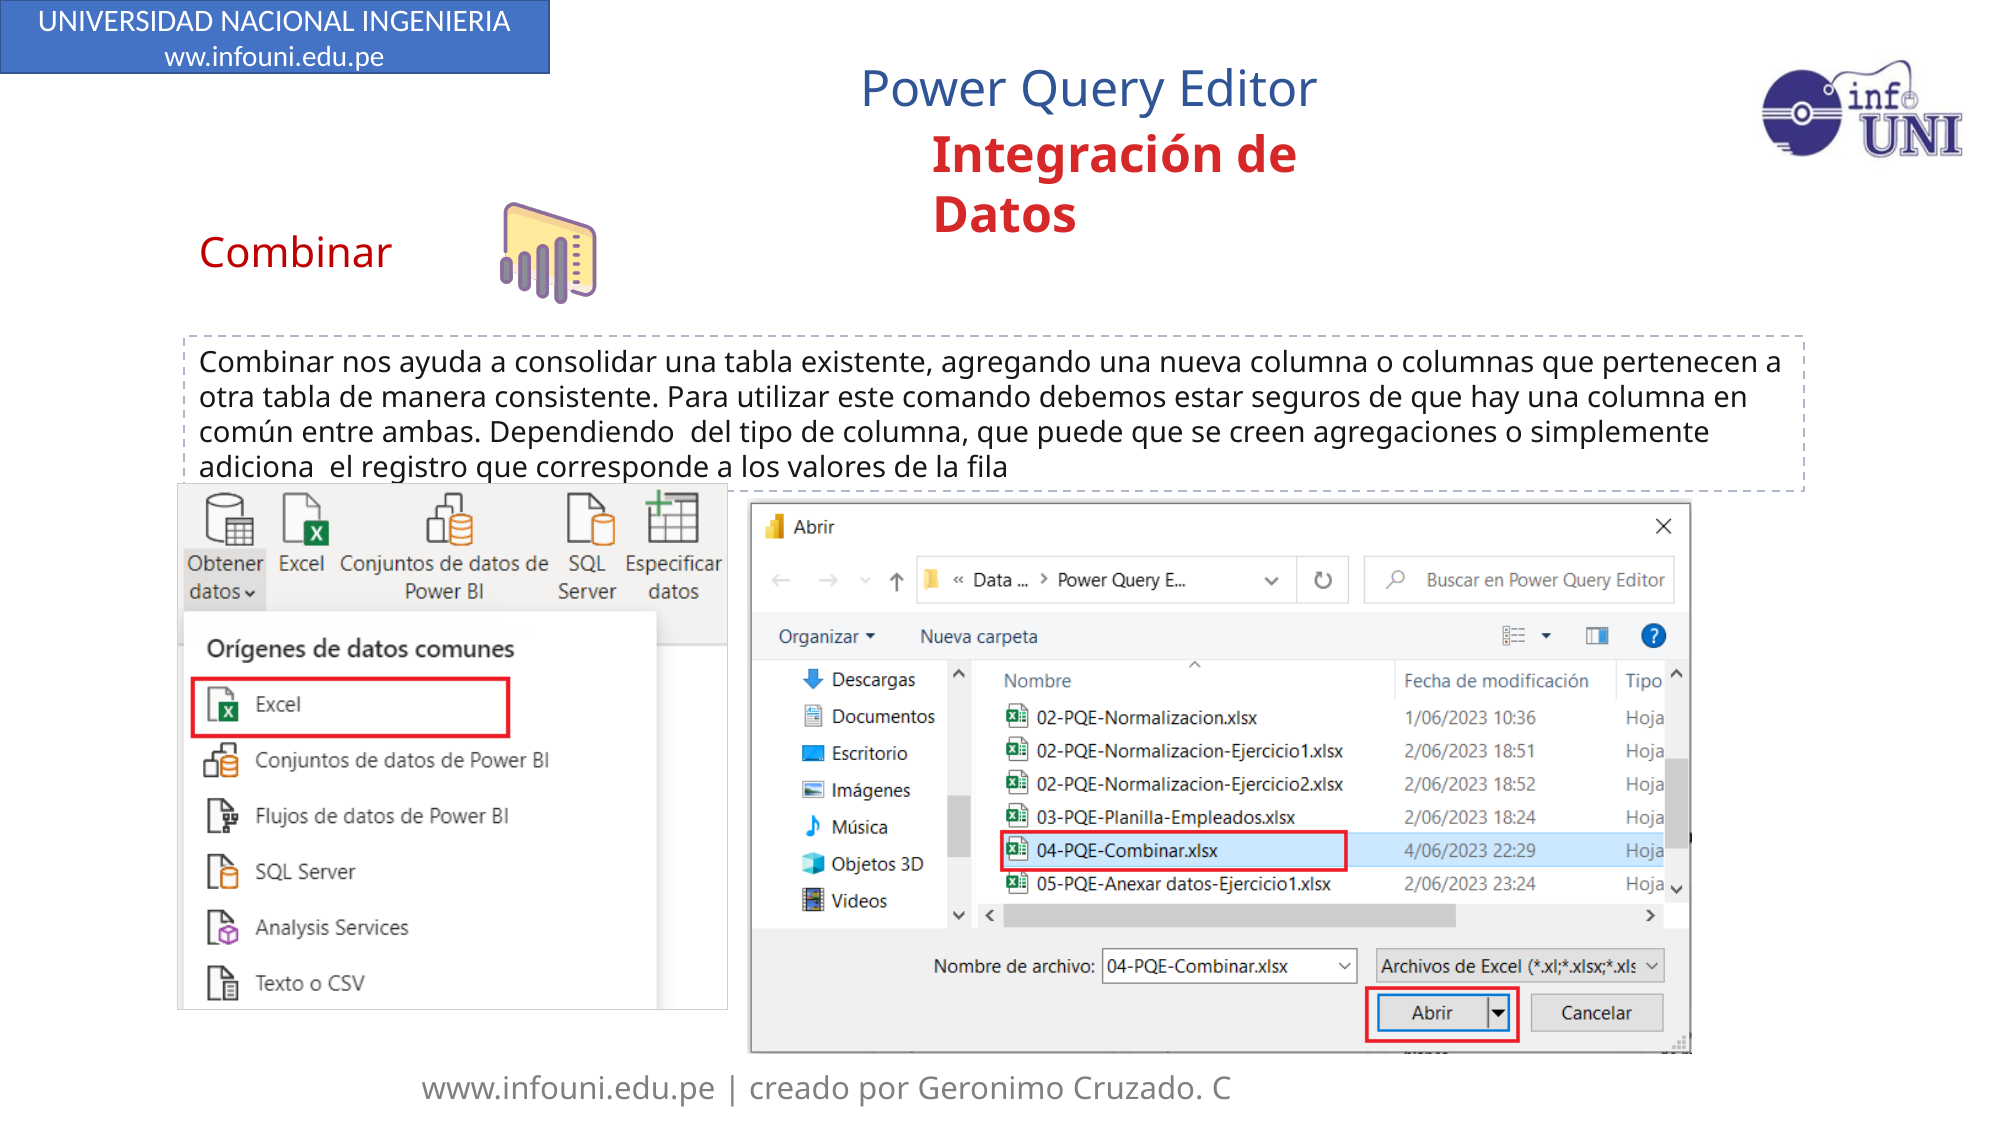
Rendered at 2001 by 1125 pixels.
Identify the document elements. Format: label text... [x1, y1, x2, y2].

text_box www.infouni.edu.pe | creado por Geronimo Cruzado. C [406, 1061, 1307, 1114]
picture [1753, 0, 1972, 218]
text_box Power Query Editor [549, 49, 1630, 125]
picture [747, 498, 1692, 1054]
picture [176, 483, 728, 1010]
text_box Combinar nos ayuda a consolidar una tabla existente, agregando una nueva columna o columnas que pertenecen a otra tabla de manera consistente. Para utilizar este comando debemos estar seguros de que hay una columna en común entre ambas. Dependiendo del tipo de columna, que puede que se creen agregaciones o simplemente adiciona el registro que corresponde a los valores de la fila [184, 336, 1805, 491]
text_box Combinar [184, 217, 491, 283]
text_box Integración de Datos [917, 115, 1386, 251]
text_box UNIVERSIDAD NACIONAL INGENIERIA ww.infouni.edu.pe [0, 0, 550, 74]
picture [491, 195, 607, 311]
